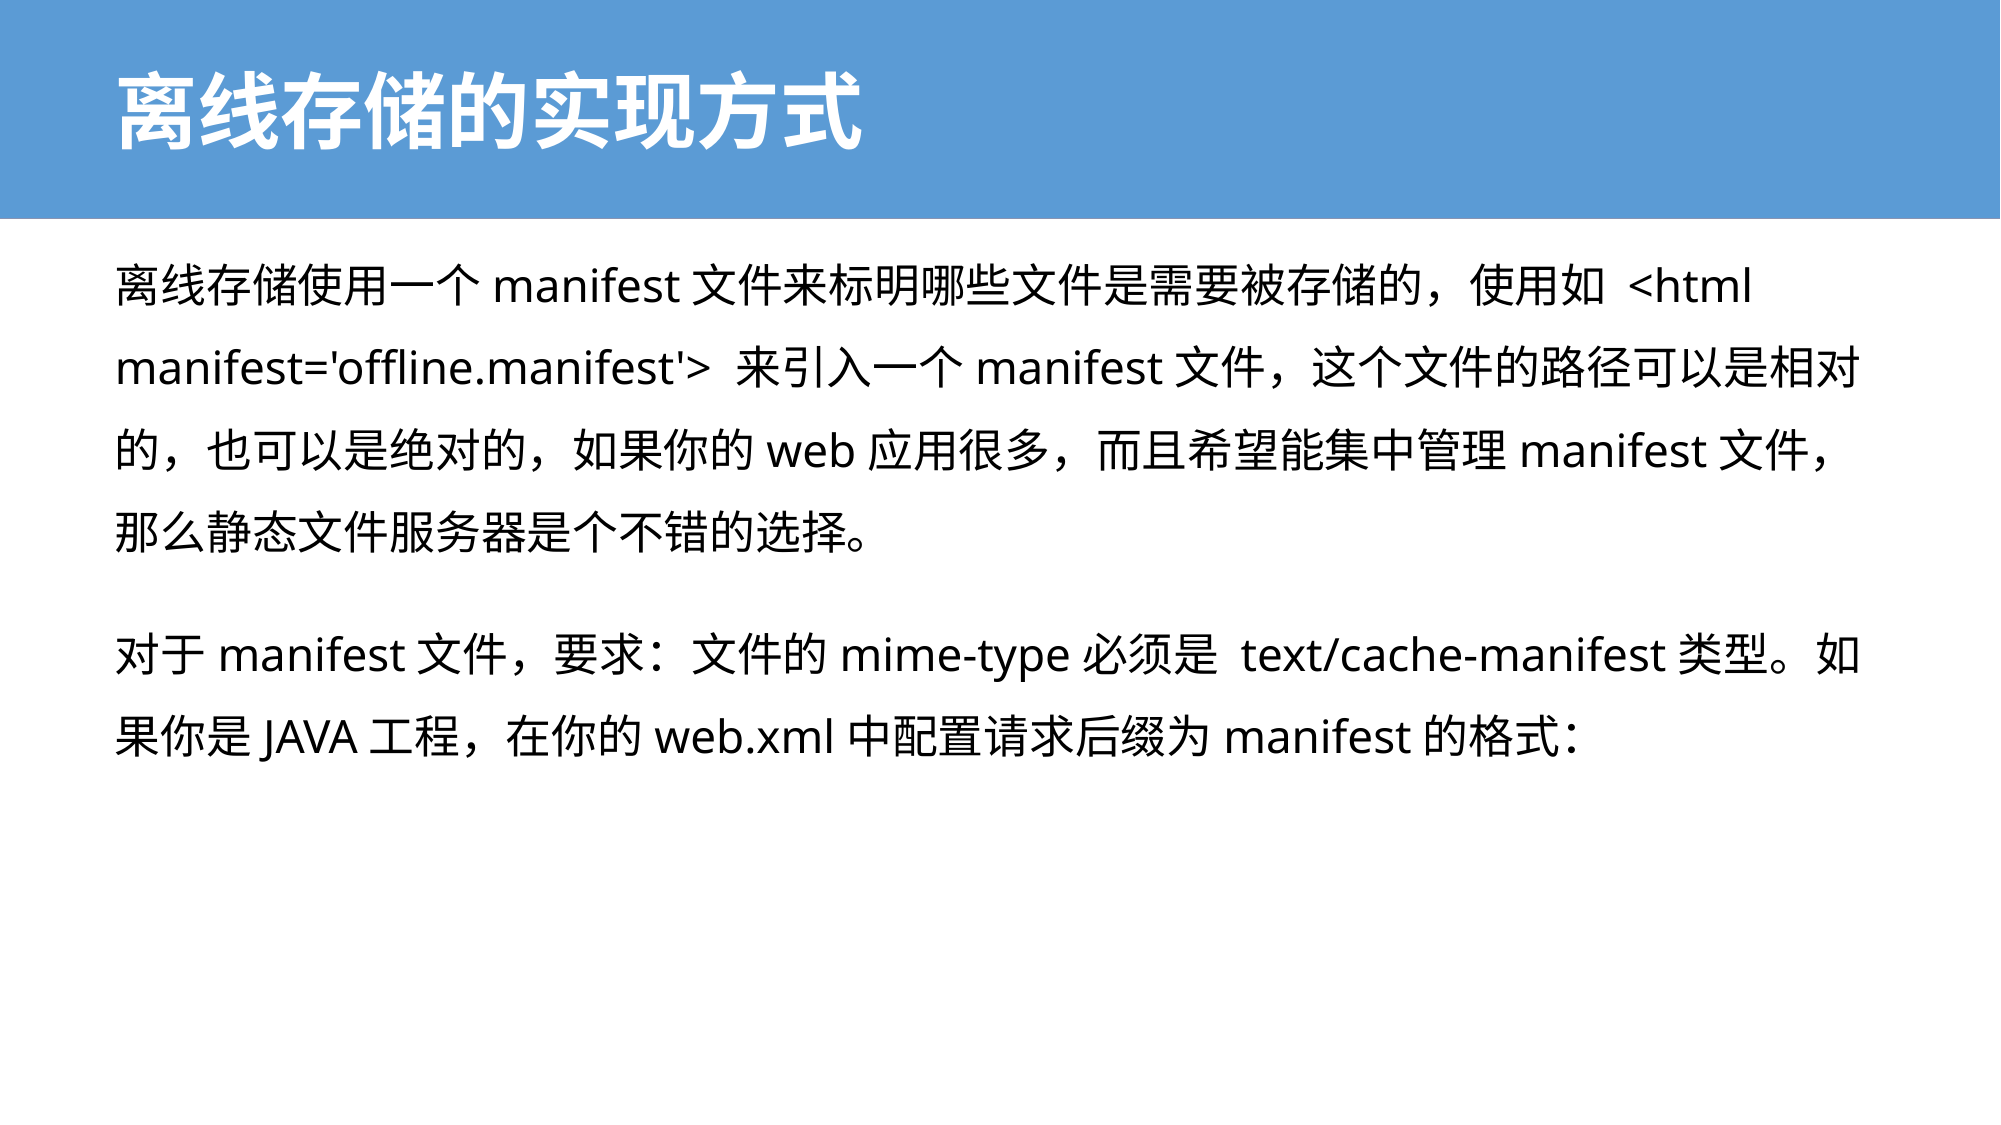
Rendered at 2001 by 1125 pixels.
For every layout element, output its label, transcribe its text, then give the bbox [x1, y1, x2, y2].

list 离线存储使用一个manifest文件来标明哪些文件是需要被存储的，使用如 <html manifest='offline.manifest'> 来引入一个manifest文件，这个文件的路径可以是相对的，也可以是绝对的，如果你的web应用很多，而且希望能集中管理manifest文件，那么静态文件服务器是个不错的选择。 对于manifest文件，要求：文件的mime-type必须是 text/cache-manifest类型。如果你是JAVA工程，在你的web.xml中配置请求后缀为manifest的格式： [99, 221, 1900, 1098]
title 离线存储的实现方式 [99, 0, 1863, 219]
